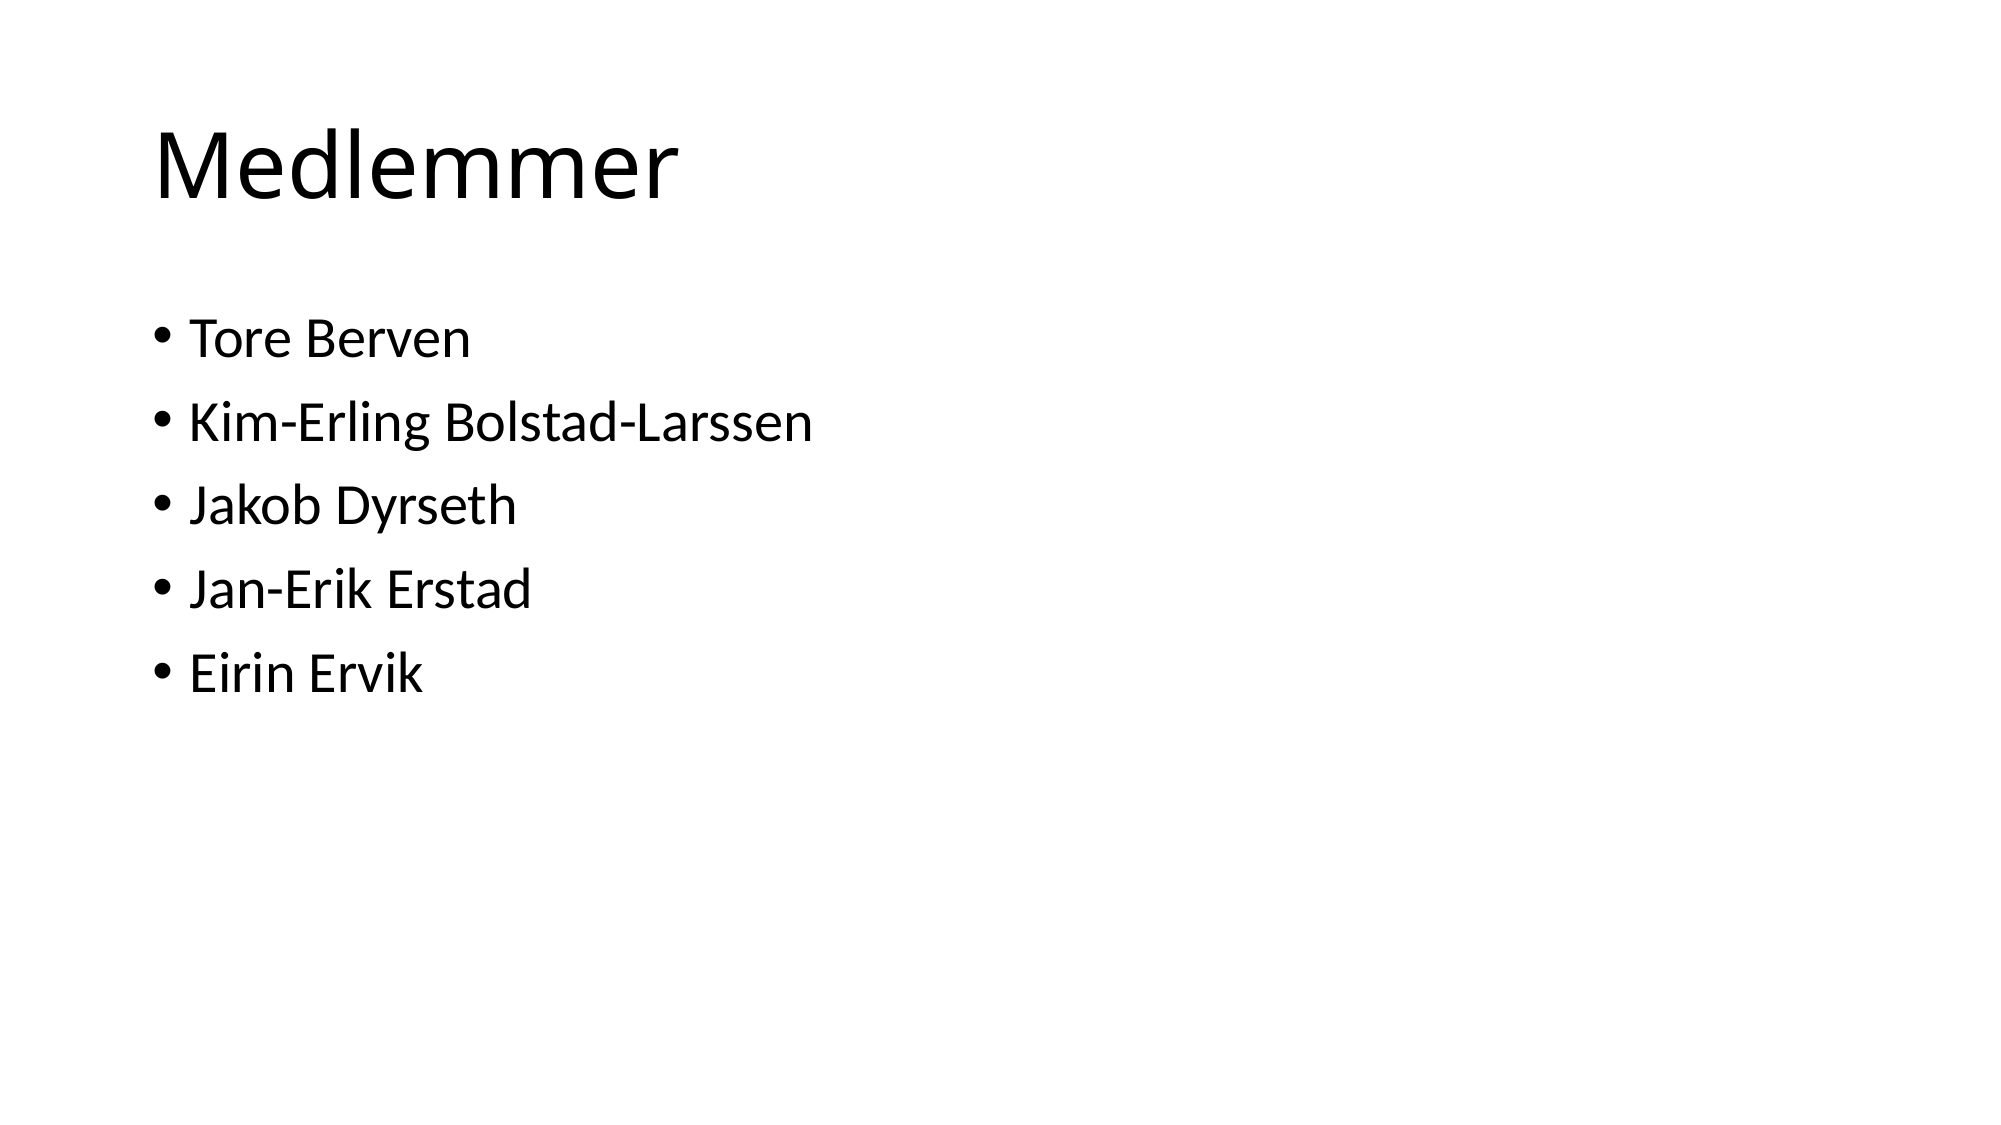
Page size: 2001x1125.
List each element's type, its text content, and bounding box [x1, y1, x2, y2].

list Tore Berven Kim-Erling Bolstad-Larssen Jakob Dyrseth Jan-Erik Erstad Eirin Ervik [137, 299, 1863, 1014]
title Medlemmer [137, 59, 1863, 278]
